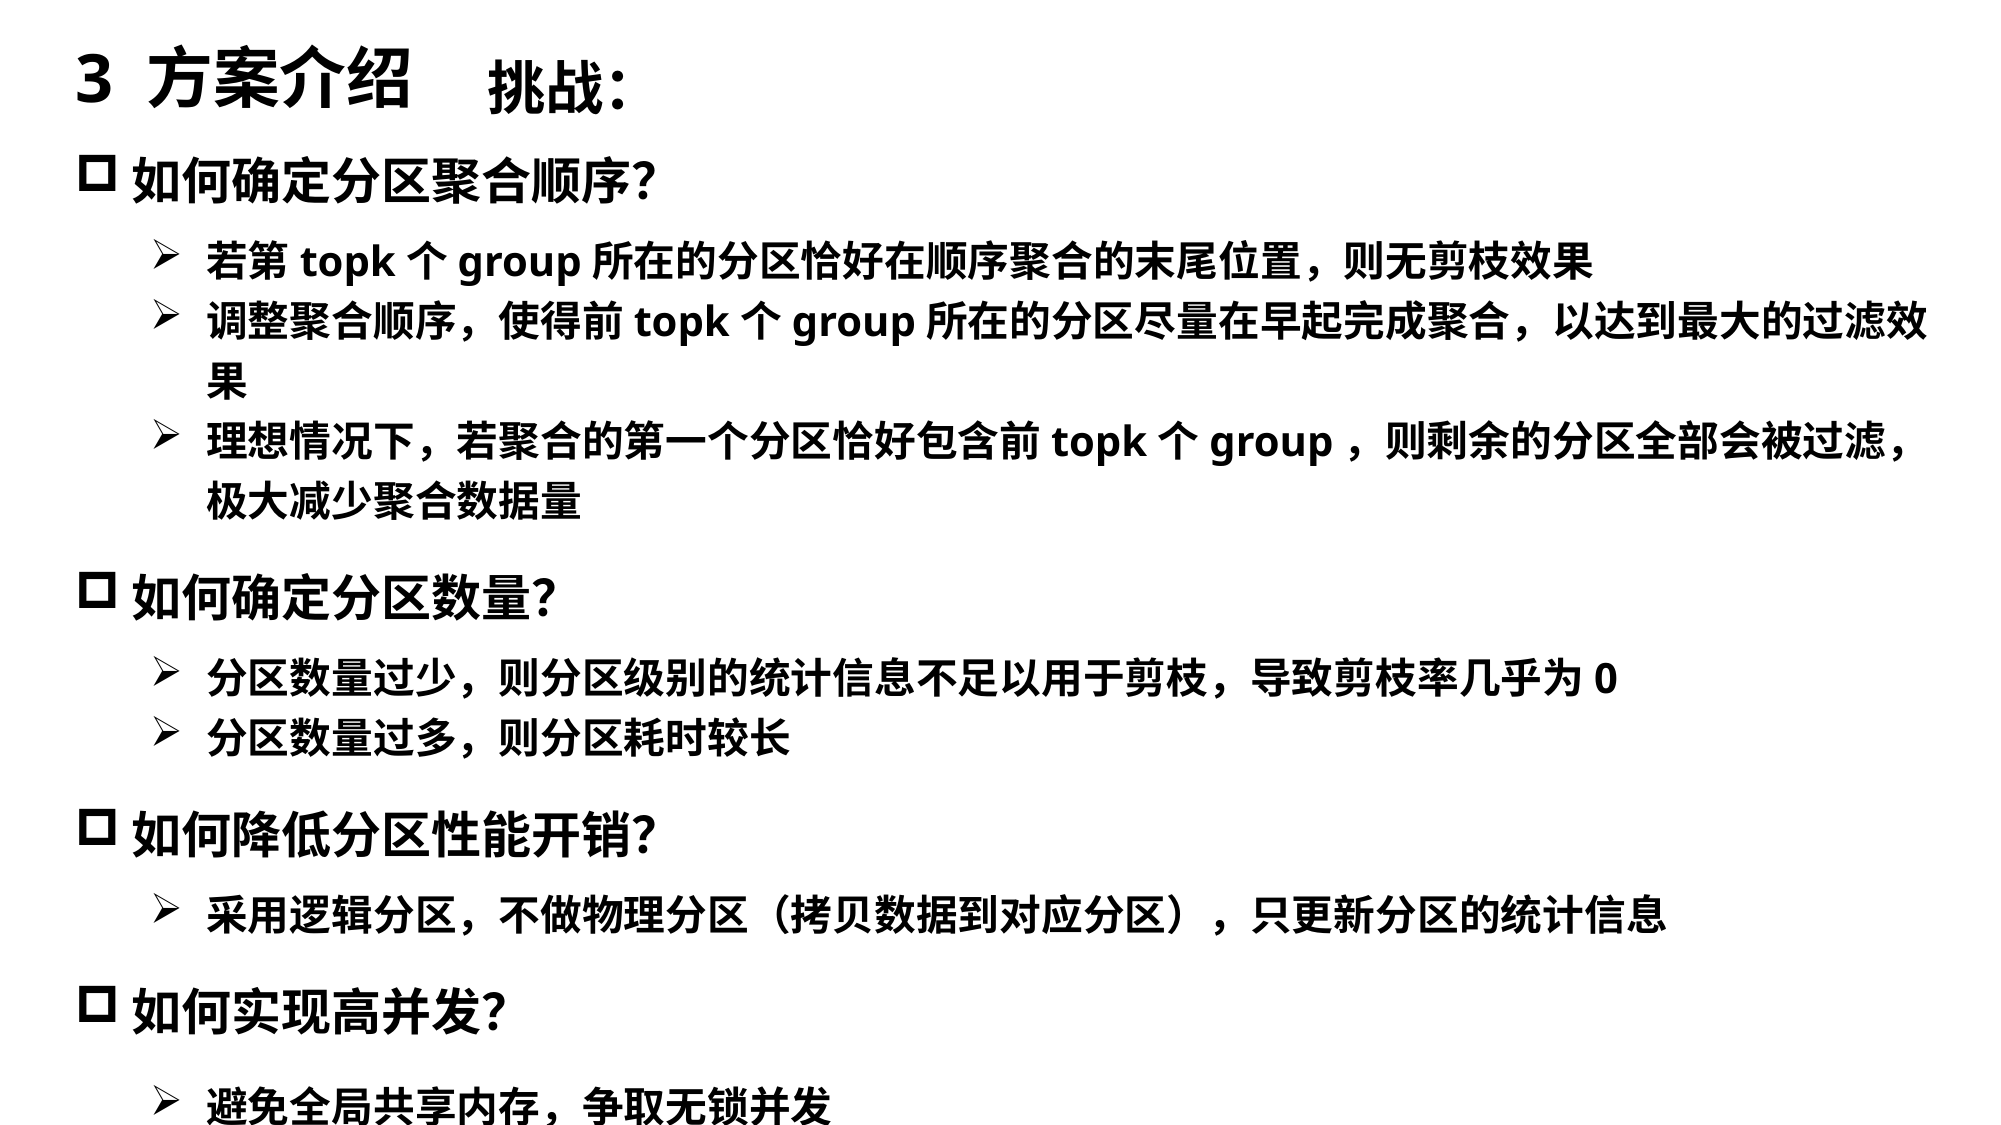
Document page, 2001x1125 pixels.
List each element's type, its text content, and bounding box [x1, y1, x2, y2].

text_box 挑战： [472, 29, 817, 129]
text_box 如何确定分区聚合顺序？ 若第topk个group所在的分区恰好在顺序聚合的末尾位置，则无剪枝效果 调整聚合顺序，使得前topk个group所在的分区尽量在早起完成聚合，以达到最大的过滤效果 理想情况下，若聚合的第一个分区恰好包含前topk个group，则剩余的分区全部会被过滤，极大减少聚合数据量 如何确定分区数量？ 分区数量过少，则分区级别的统计信息不足以用于剪枝，导致剪枝率几乎为0 分区数量过多，则分区耗时较长 如何降低分区性能开销？ 采用逻辑分区，不做物理分区（拷贝数据到对应分区），只更新分区的统计信息 如何实现高并发？ 避免全局共享内存，争取无锁并发 [60, 130, 1972, 1125]
text_box 3 方案介绍 [60, 28, 587, 123]
